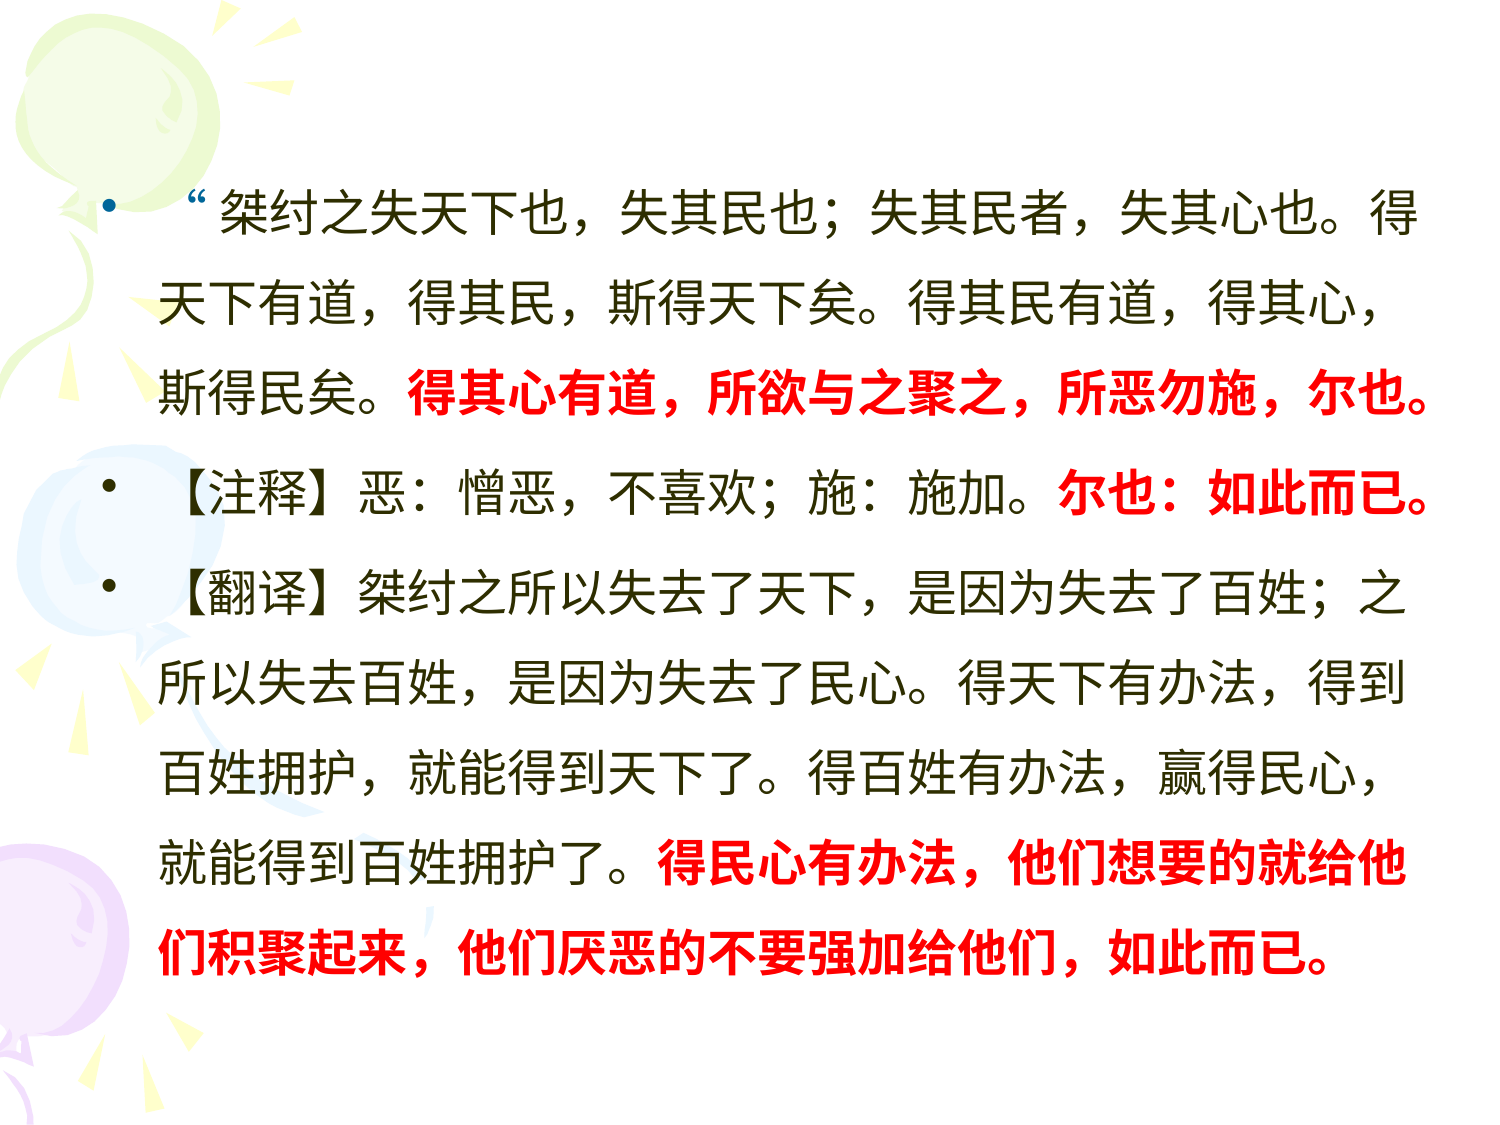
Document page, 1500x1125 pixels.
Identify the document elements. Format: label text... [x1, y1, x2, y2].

list “桀纣之失天下也，失其民也；失其民者，失其心也。得天下有道，得其民，斯得天下矣。得其民有道，得其心，斯得民矣。得其心有道，所欲与之聚之，所恶勿施，尔也。 【注释】恶：憎恶，不喜欢；施：施加。尔也：如此而已。 【翻译】桀纣之所以失去了天下，是因为失去了百姓；之所以失去百姓，是因为失去了民心。得天下有办法，得到百姓拥护，就能得到天下了。得百姓有办法，赢得民心，就能得到百姓拥护了。得民心有办法，他们想要的就给他们积聚起来，他们厌恶的不要强加给他们，如此而已。 [85, 144, 1437, 876]
